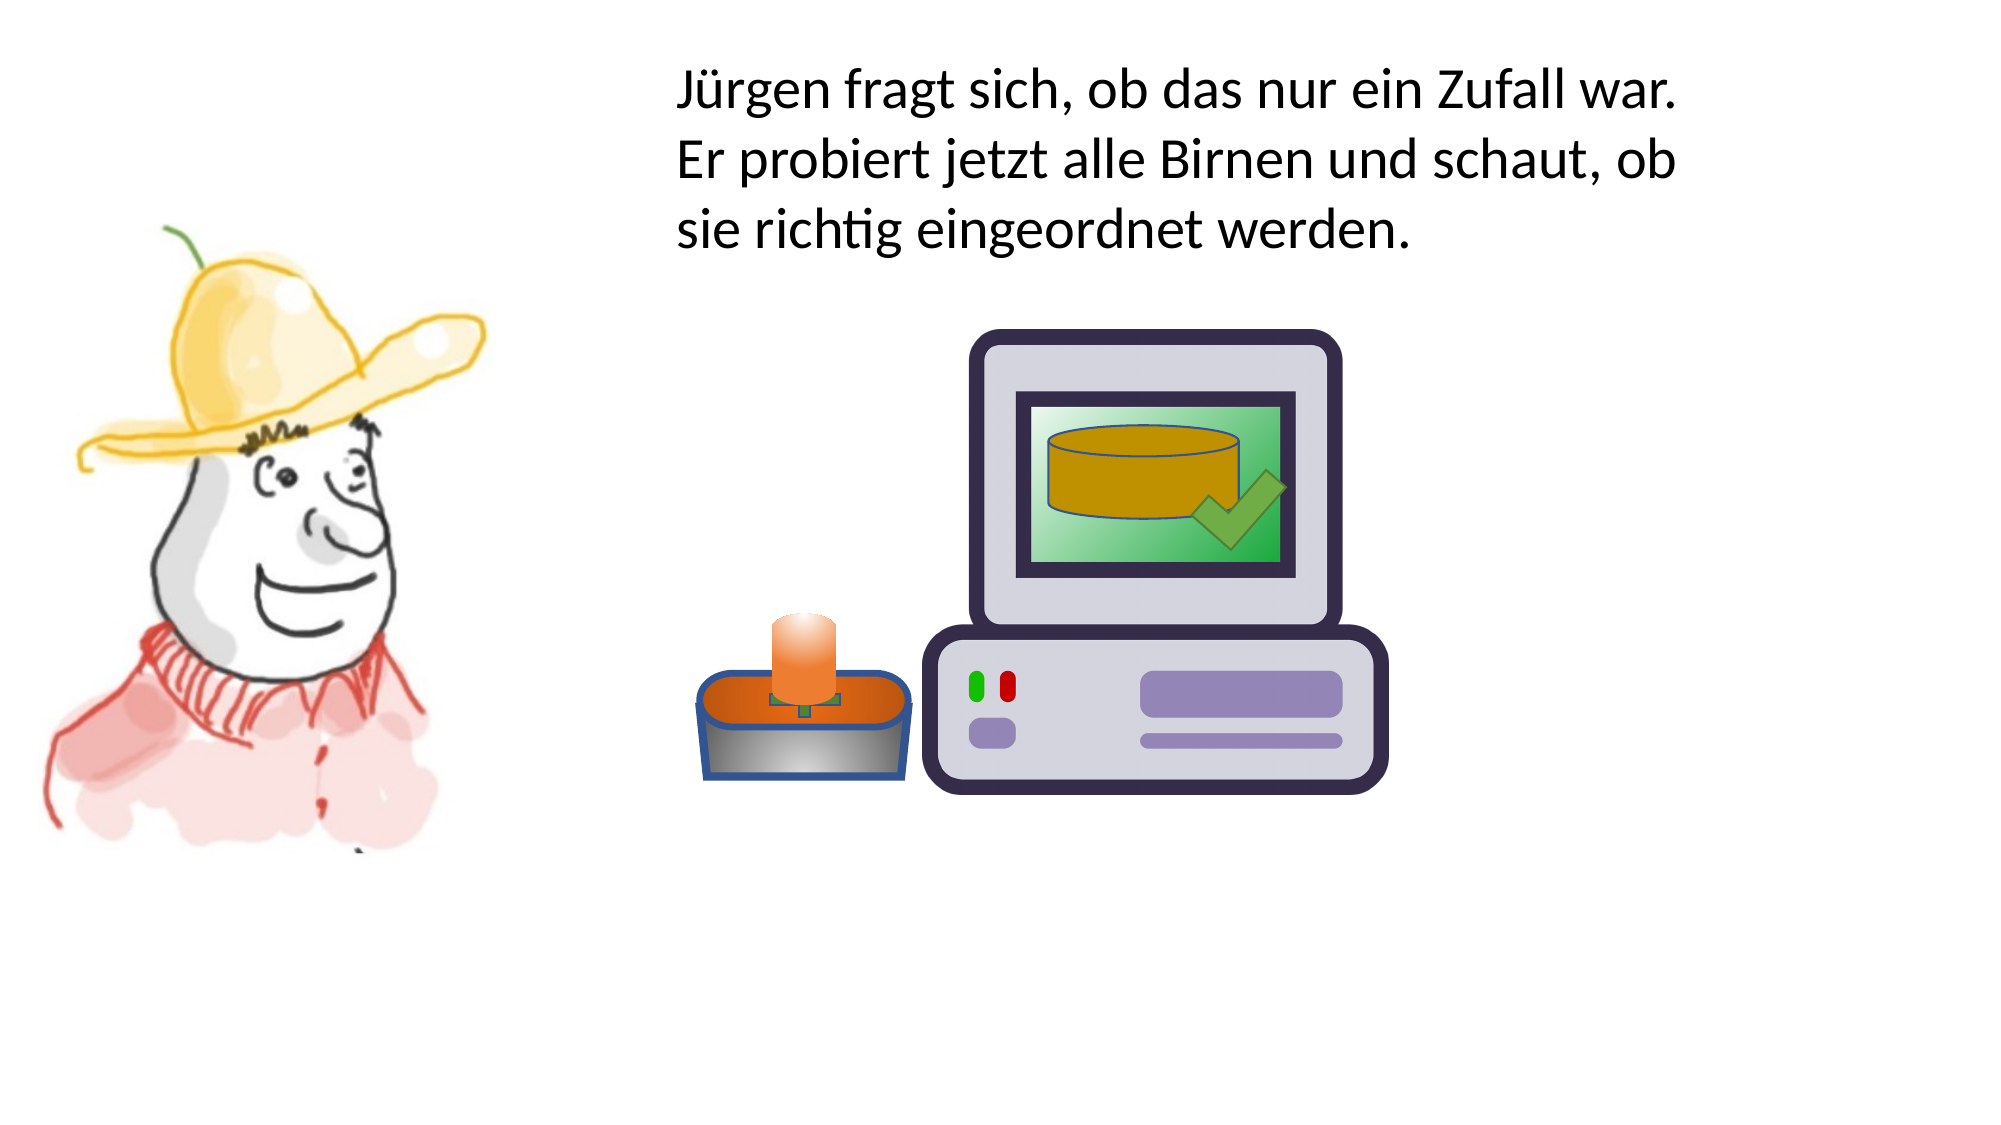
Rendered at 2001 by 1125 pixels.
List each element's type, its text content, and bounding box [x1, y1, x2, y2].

text_box Jürgen fragt sich, ob das nur ein Zufall war. Er probiert jetzt alle Birnen und schaut, ob sie richtig eingeordnet werden. [661, 42, 1707, 268]
text_box [770, 612, 838, 673]
picture [38, 223, 490, 870]
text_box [699, 673, 909, 777]
picture [922, 329, 1389, 796]
